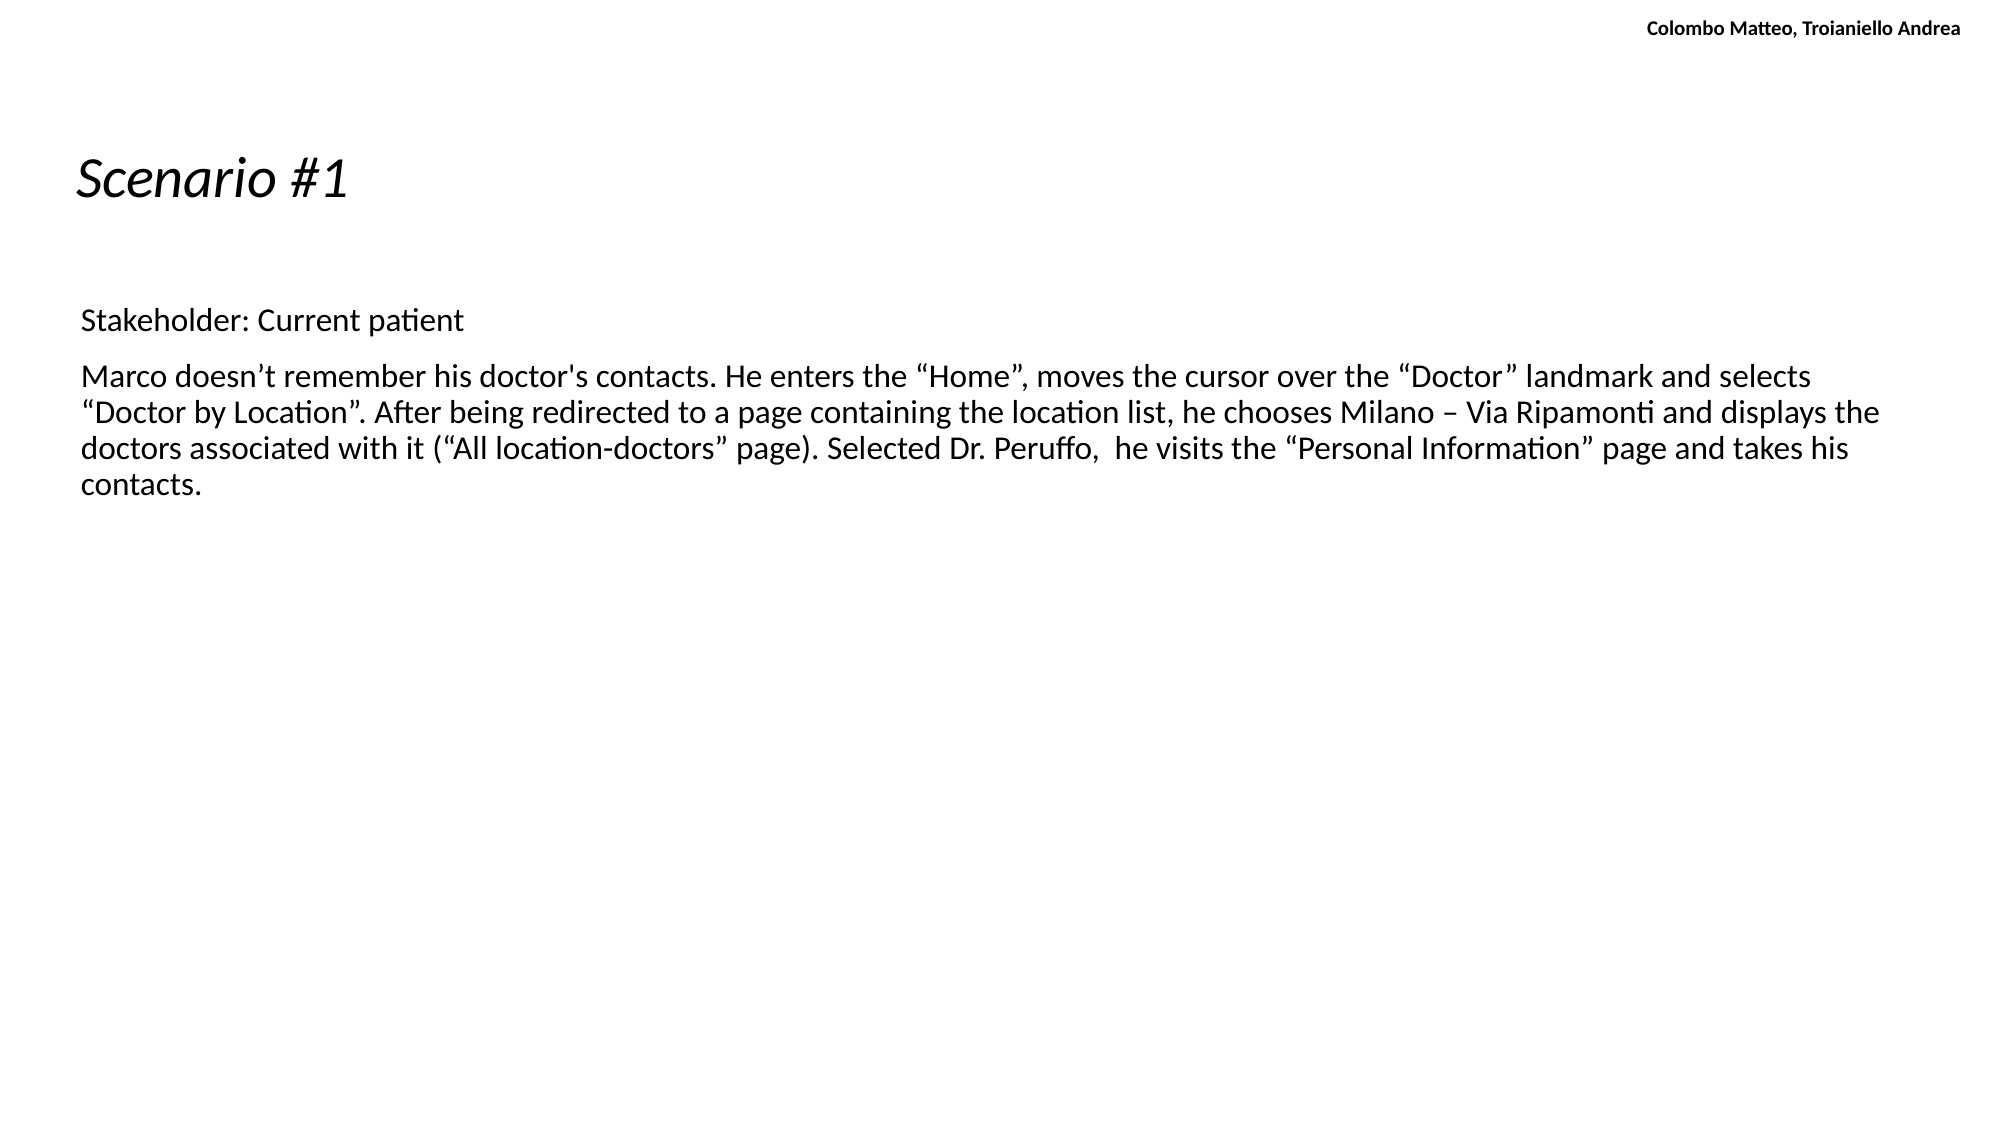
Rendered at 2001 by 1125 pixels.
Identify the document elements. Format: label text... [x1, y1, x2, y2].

text_box Scenario #1 [65, 134, 1934, 215]
text_box [23, 234, 1974, 1117]
text_box Stakeholder: Current patient Marco doesn’t remember his doctor's contacts. He enters the “Home”, moves the cursor over the “Doctor” landmark and selects “Doctor by Location”. After being redirected to a page containing the location list, he chooses Milano – Via Ripamonti and displays the doctors associated with it (“All location-doctors” page). Selected Dr. Peruffo, he visits the “Personal Information” page and takes his contacts. [65, 234, 1934, 1057]
text_box Colombo Matteo, Troianiello Andrea [1636, 9, 2000, 46]
